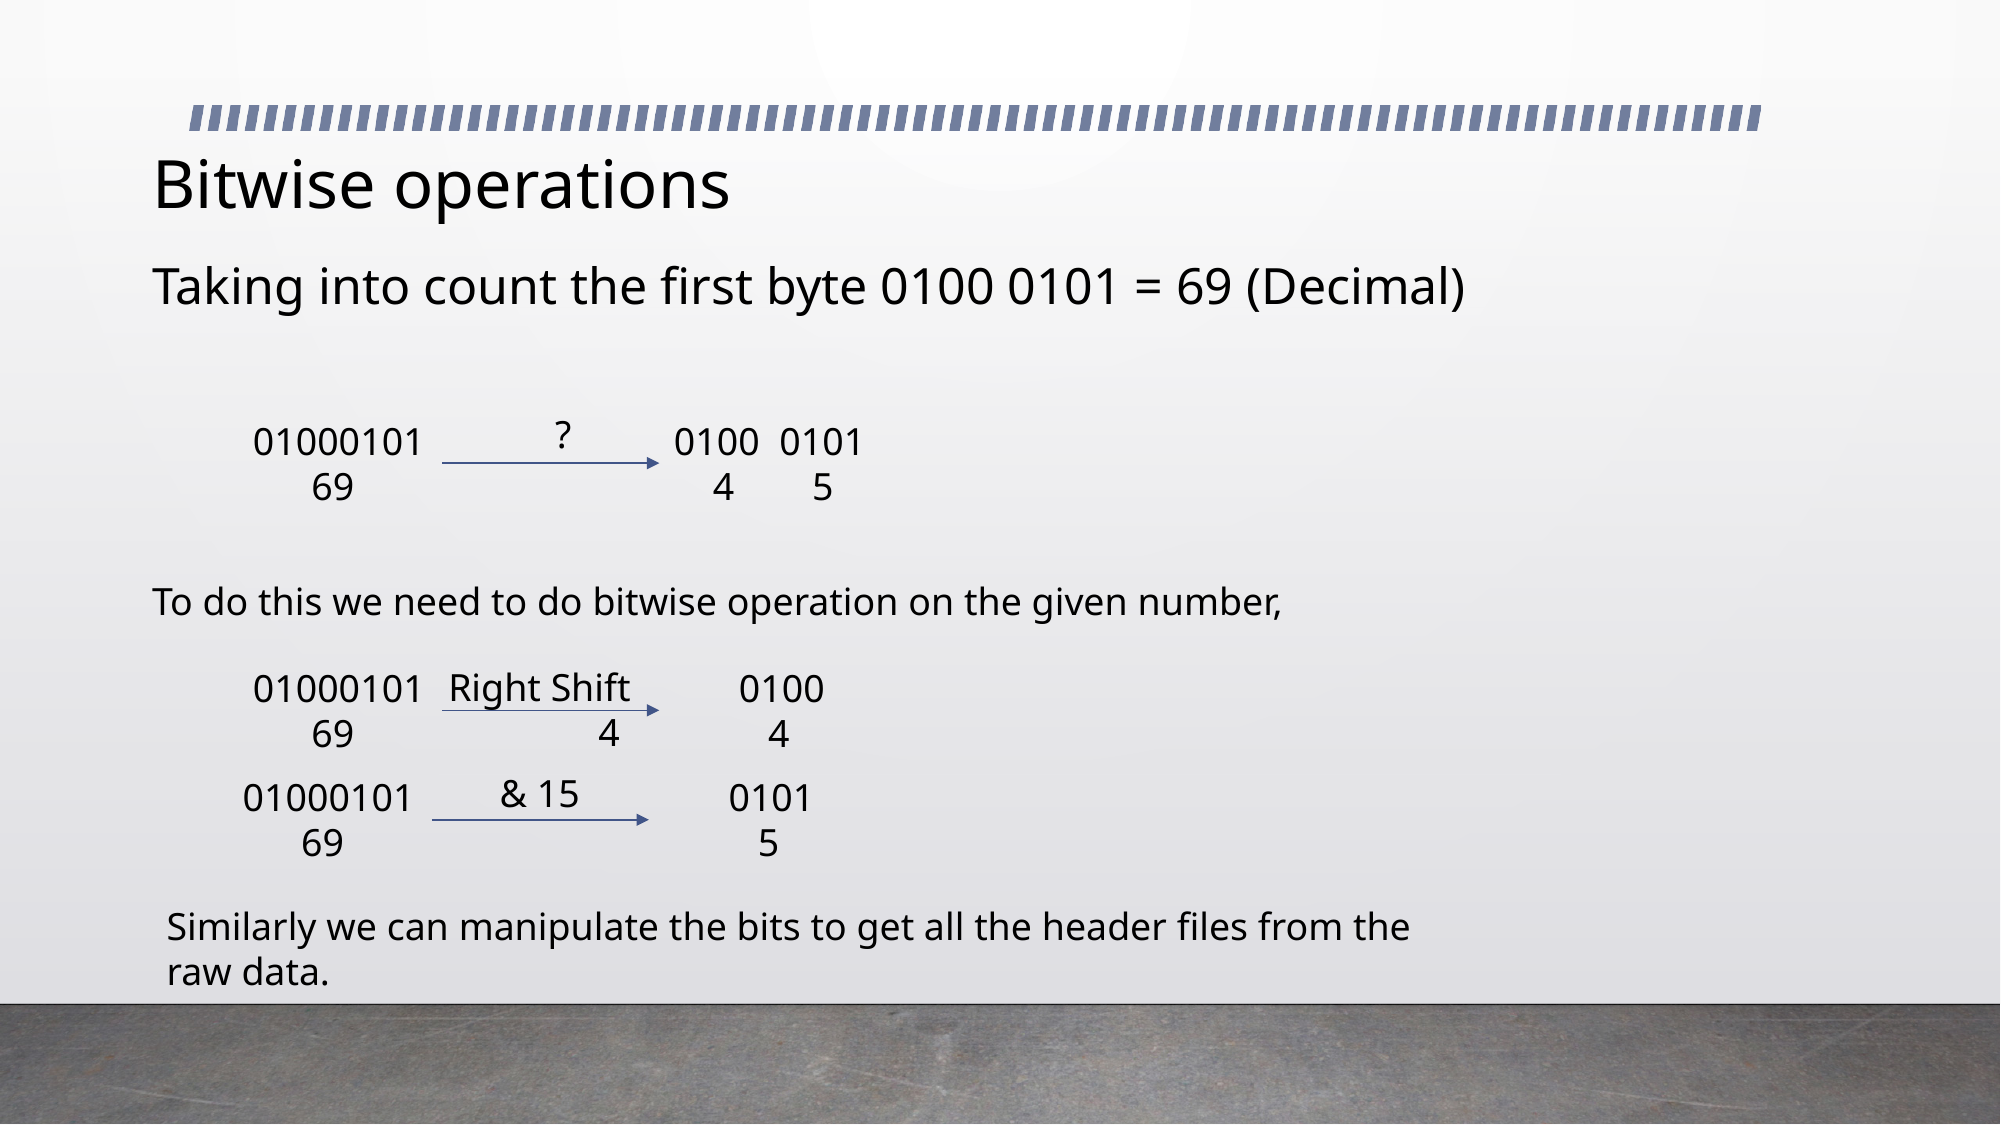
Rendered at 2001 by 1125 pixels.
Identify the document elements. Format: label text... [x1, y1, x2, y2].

picture [0, 1004, 2000, 1124]
text_box Right Shift 4 [433, 656, 651, 762]
text_box 01000101 69 [238, 657, 433, 762]
text_box 0101 5 [655, 766, 860, 872]
title Bitwise operations [137, 143, 1863, 268]
text_box 0100 4 [665, 657, 870, 762]
text_box 01000101 69 [238, 410, 443, 516]
text_box ? [462, 403, 639, 463]
text_box & 15 [445, 763, 623, 819]
text_box To do this we need to do bitwise operation on the given number, [137, 570, 1315, 631]
text_box 0100 0101 4 5 [659, 410, 917, 516]
text_box Taking into count the first byte 0100 0101 = 69 (Decimal) [137, 246, 1726, 322]
text_box Similarly we can manipulate the bits to get all the header files from the raw data. [151, 895, 1447, 1001]
text_box 01000101 69 [227, 766, 432, 872]
